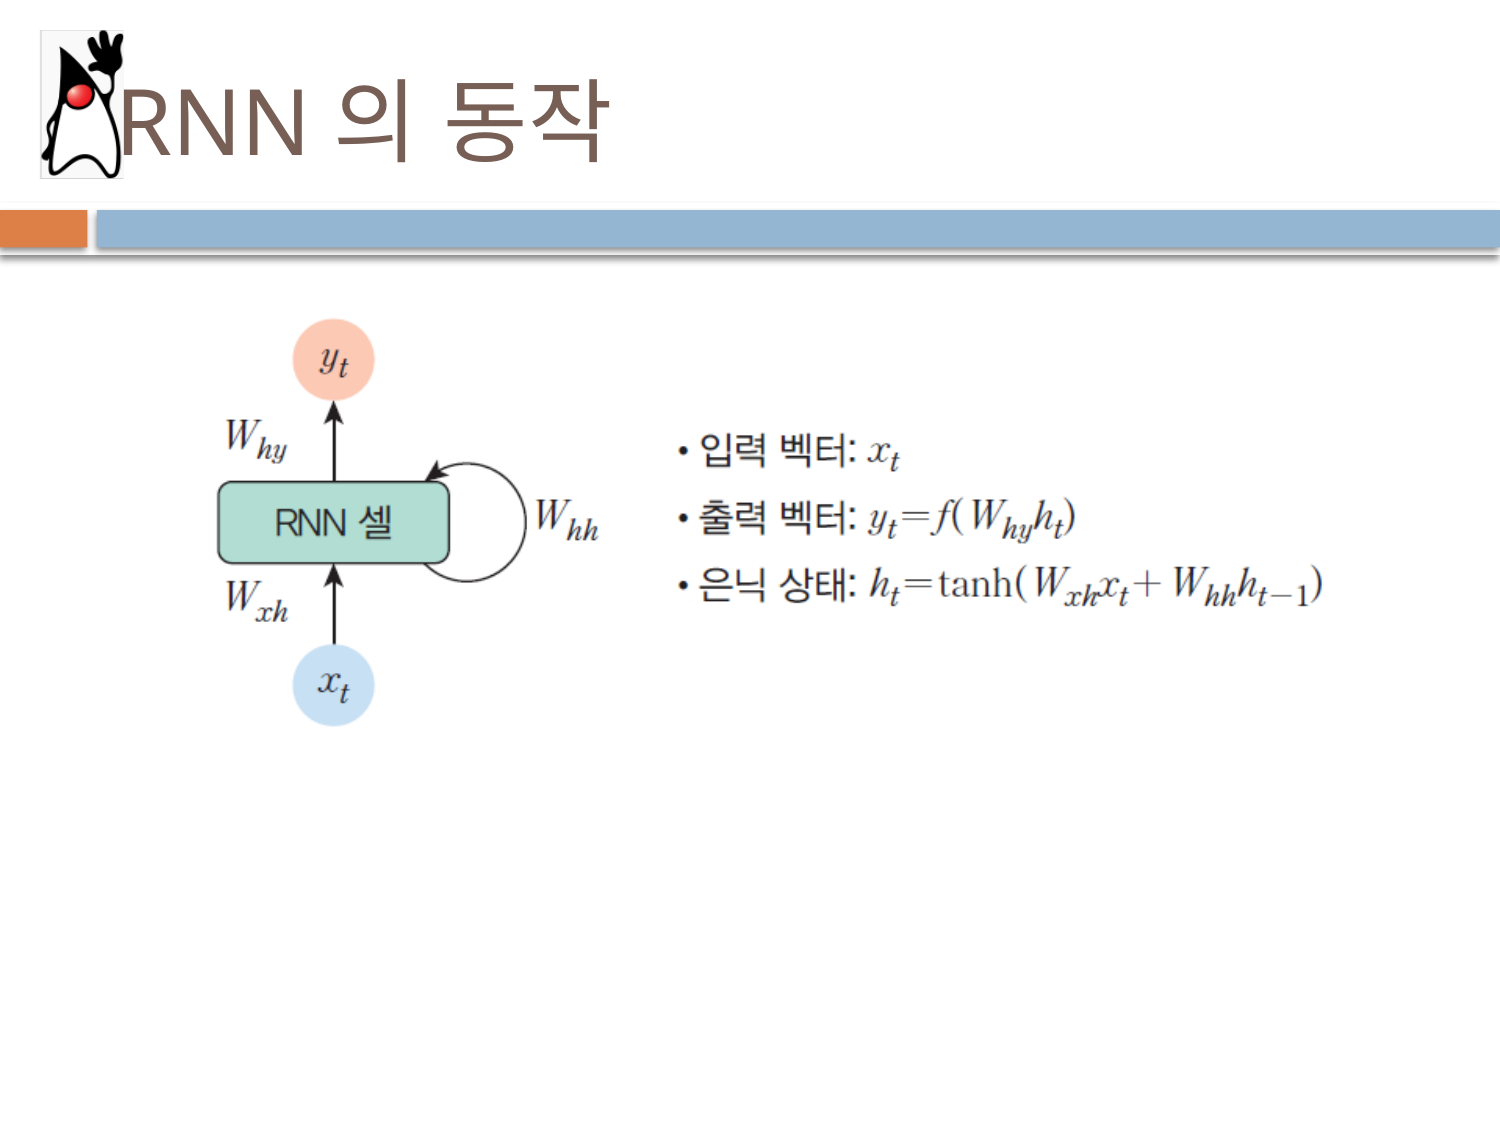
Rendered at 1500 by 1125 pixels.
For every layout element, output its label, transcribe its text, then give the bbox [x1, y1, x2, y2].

title RNN의 동작 [100, 37, 1438, 200]
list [139, 290, 1361, 767]
picture [39, 30, 124, 179]
